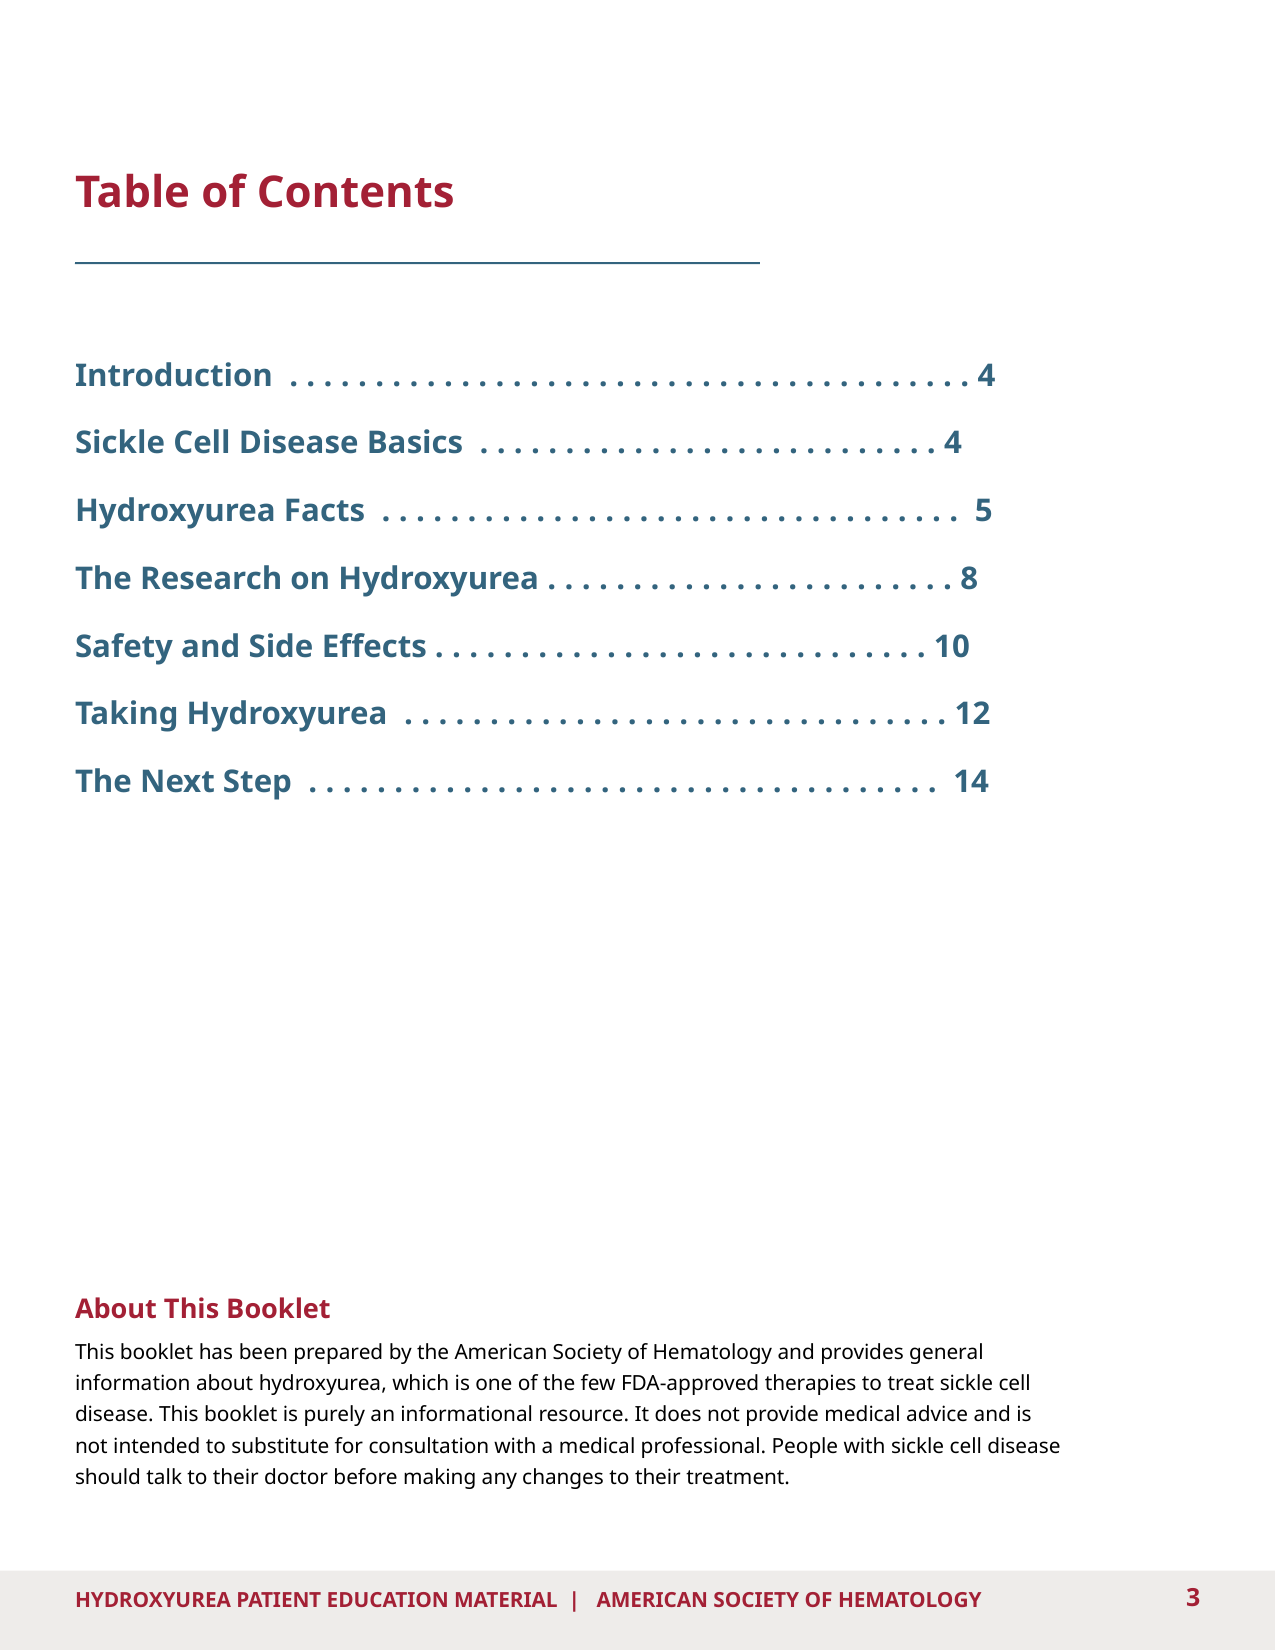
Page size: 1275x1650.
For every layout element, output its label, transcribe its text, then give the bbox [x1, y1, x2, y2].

text_box information about hydroxyurea, which is one of the few FDA-approved therapies to treat sickle cell [75, 1369, 1039, 1399]
text_box not intended to substitute for consultation with a medical professional. People with sickle cell disease [75, 1432, 1067, 1461]
text_box disease. This booklet is purely an informational resource. It does not provide medical advice and is [75, 1401, 1038, 1430]
text_box About This Booklet [74, 1291, 331, 1329]
text_box HYDROXYUREA PATIENT EDUCATION MATERIAL | AMERICAN SOCIETY OF HEMATOLOGY [74, 1587, 991, 1616]
text_box Sickle Cell Disease Basics . . . . . . . . . . . . . . . . . . . . . . . . . . . 4 [75, 422, 958, 466]
text_box 3 [1186, 1581, 1212, 1616]
text_box The Next Step . . . . . . . . . . . . . . . . . . . . . . . . . . . . . . . . . . . . . 14 [75, 761, 984, 805]
text_box The Research on Hydroxyurea . . . . . . . . . . . . . . . . . . . . . . . . 8 [74, 558, 977, 601]
text_box Taking Hydroxyurea . . . . . . . . . . . . . . . . . . . . . . . . . . . . . . . . 12 [75, 693, 990, 737]
text_box should talk to their doctor before making any changes to their treatment. [75, 1463, 791, 1492]
text_box Table of Contents [74, 163, 459, 224]
text_box Safety and Side Effects . . . . . . . . . . . . . . . . . . . . . . . . . . . . . 10 [74, 625, 965, 669]
text_box Introduction . . . . . . . . . . . . . . . . . . . . . . . . . . . . . . . . . . . . . . . . 4 [74, 355, 990, 398]
text_box Hydroxyurea Facts . . . . . . . . . . . . . . . . . . . . . . . . . . . . . . . . . . 5 [75, 490, 989, 534]
text_box [0, 1570, 1275, 1650]
text_box This booklet has been prepared by the American Society of Hematology and provides general [74, 1338, 990, 1367]
